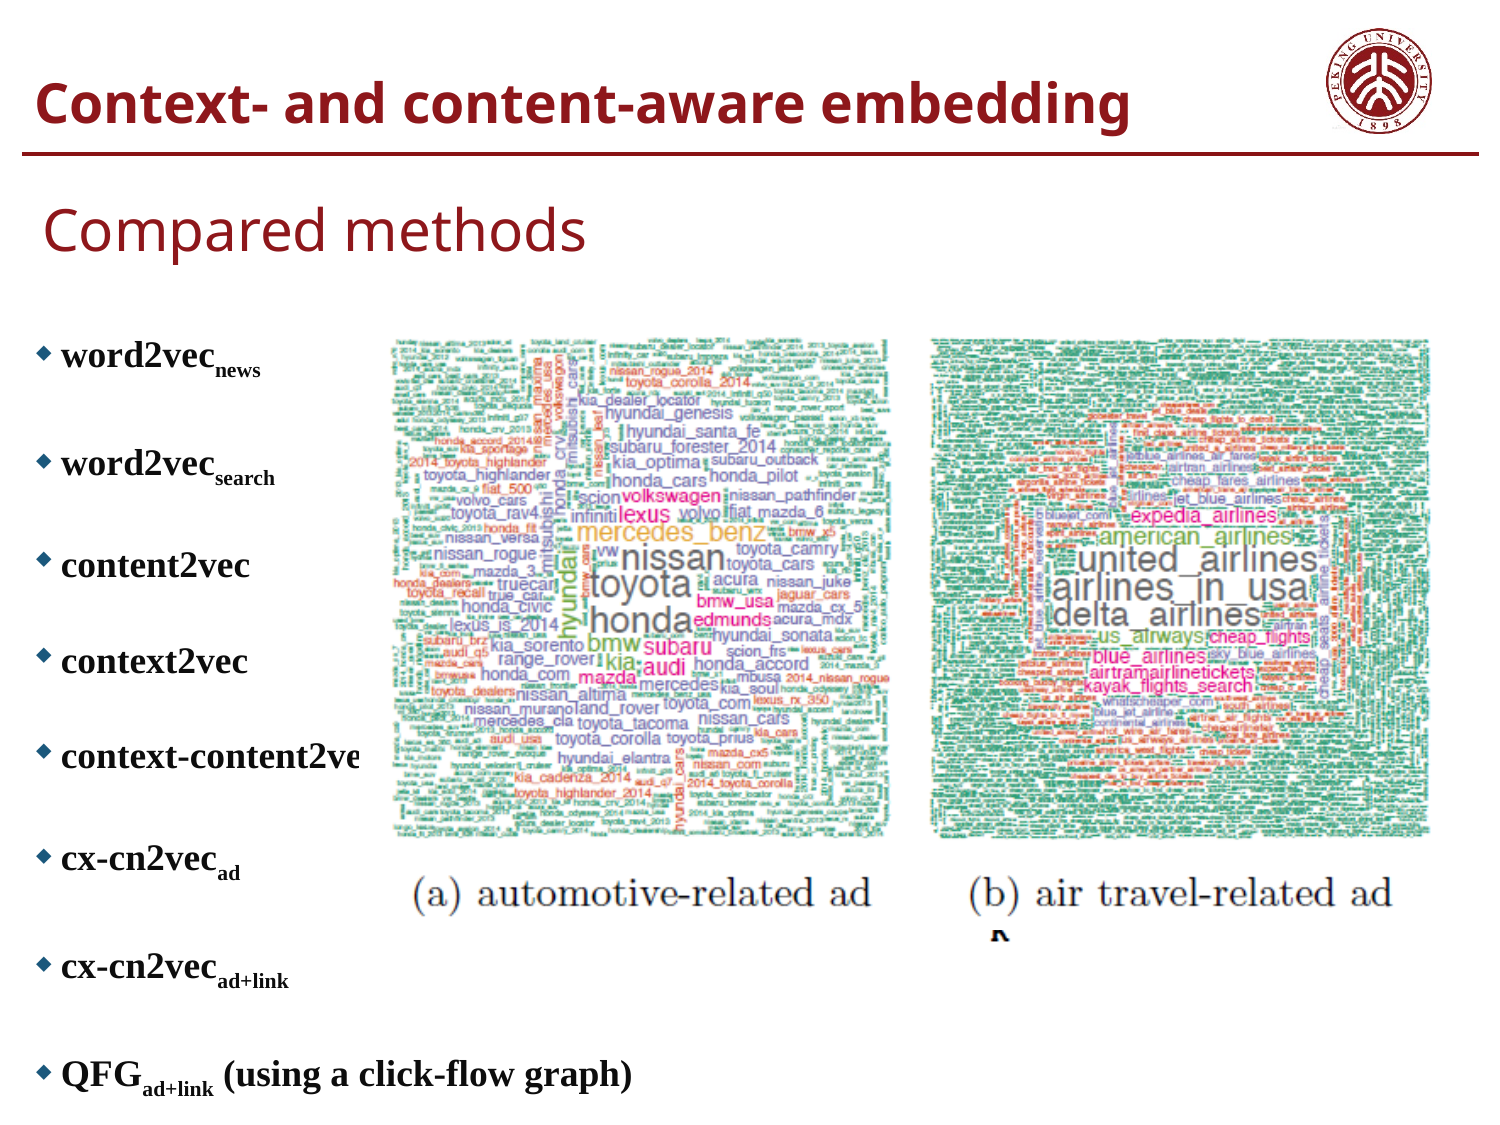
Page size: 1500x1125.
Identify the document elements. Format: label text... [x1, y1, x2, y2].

picture [1326, 28, 1432, 134]
text_box Compared methods [27, 185, 603, 271]
text_box word2vecnews word2vecsearch content2vec context2vec context-content2vec cx-cn2vecad cx-cn2vecad+link QFGad+link (using a click-flow graph) [19, 271, 1461, 1109]
picture [359, 271, 1461, 963]
text_box Context- and content-aware embedding [19, 48, 1283, 164]
